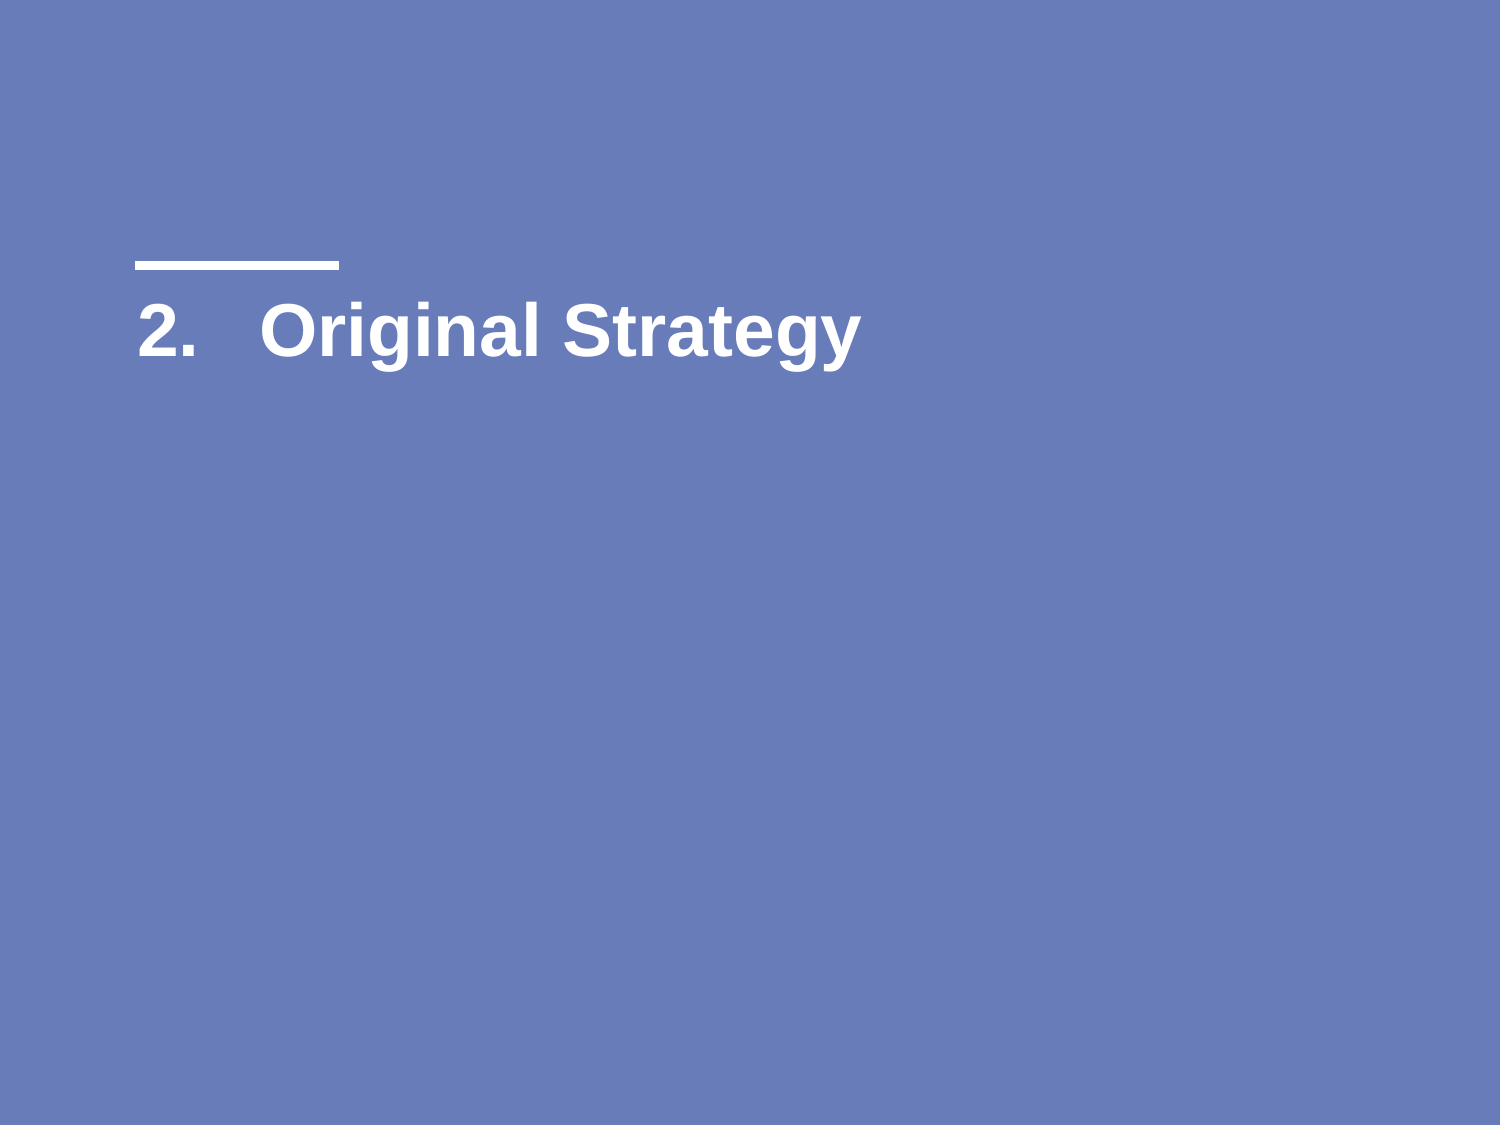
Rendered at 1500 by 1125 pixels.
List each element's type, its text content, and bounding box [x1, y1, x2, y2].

list Original Strategy [122, 284, 1374, 512]
